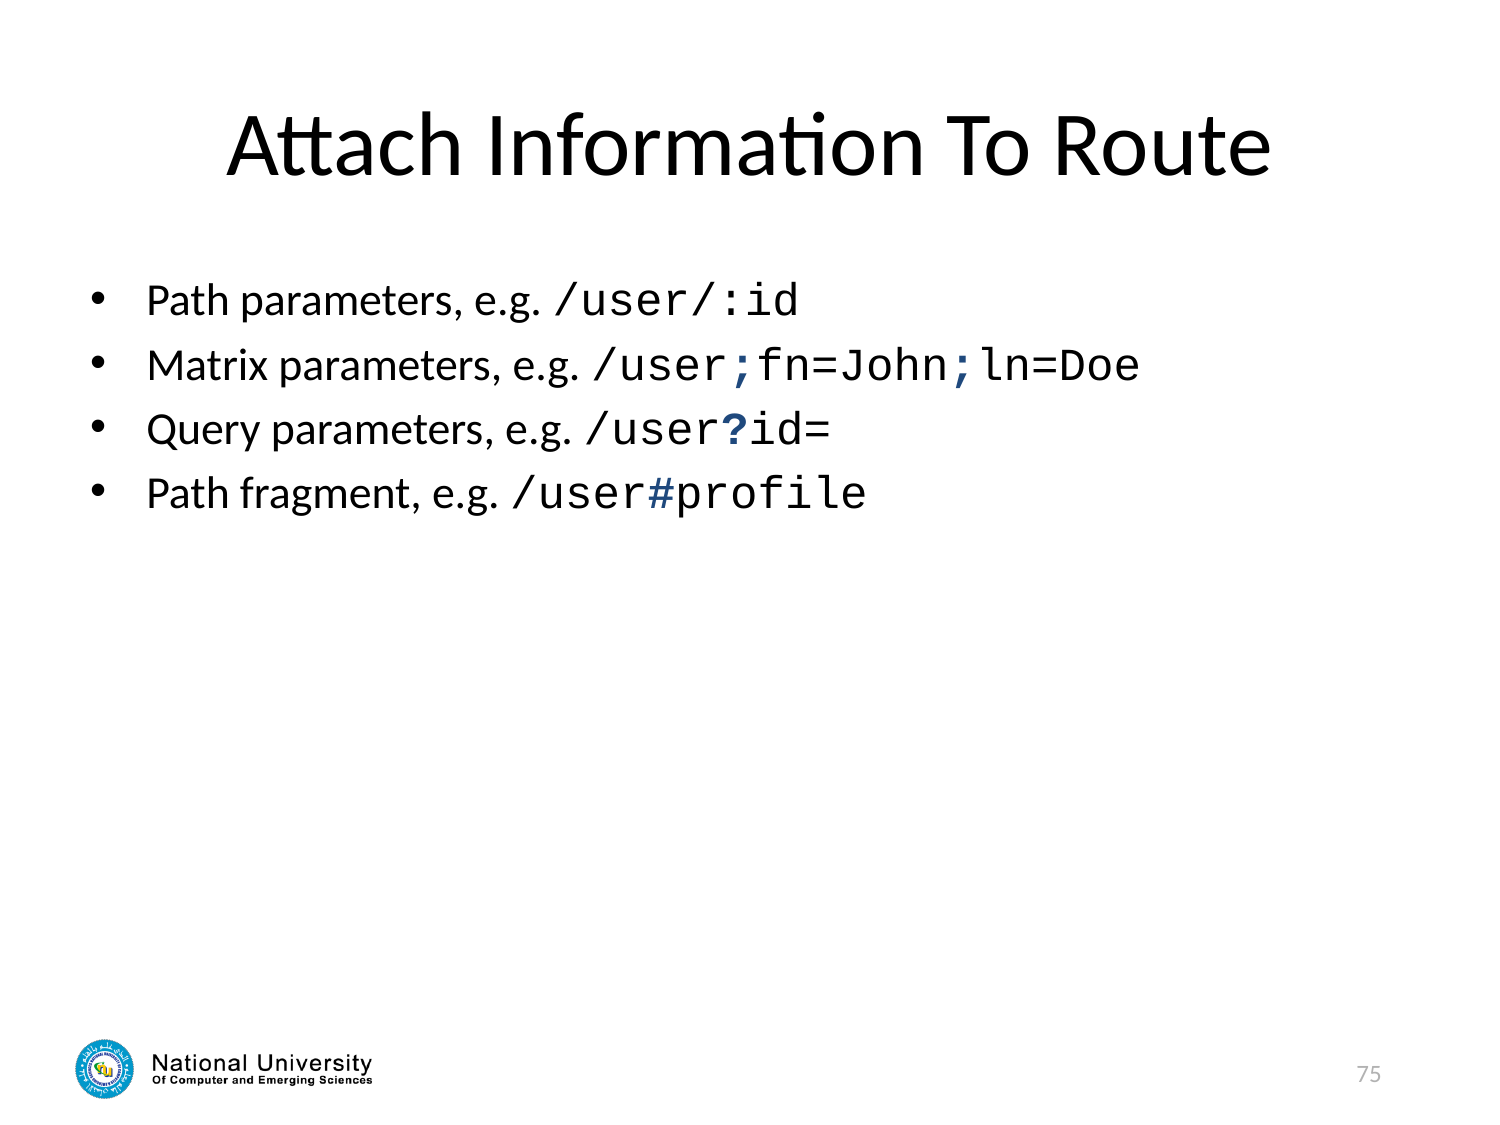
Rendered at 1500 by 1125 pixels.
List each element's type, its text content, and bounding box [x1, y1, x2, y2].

slide_number 75 [1059, 1042, 1397, 1103]
picture [75, 1039, 98, 1065]
list Path parameters, e.g. /user/:id Matrix parameters, e.g. /user;fn=John;ln=Doe Query parameters, e.g. /user?id= Path fragment, e.g. /user#profile [75, 262, 1425, 1005]
picture [111, 1074, 134, 1099]
picture [87, 1052, 122, 1086]
picture [75, 1075, 100, 1099]
title Attach Information To Route [75, 45, 1425, 233]
picture [151, 1034, 382, 1104]
picture [111, 1039, 134, 1064]
